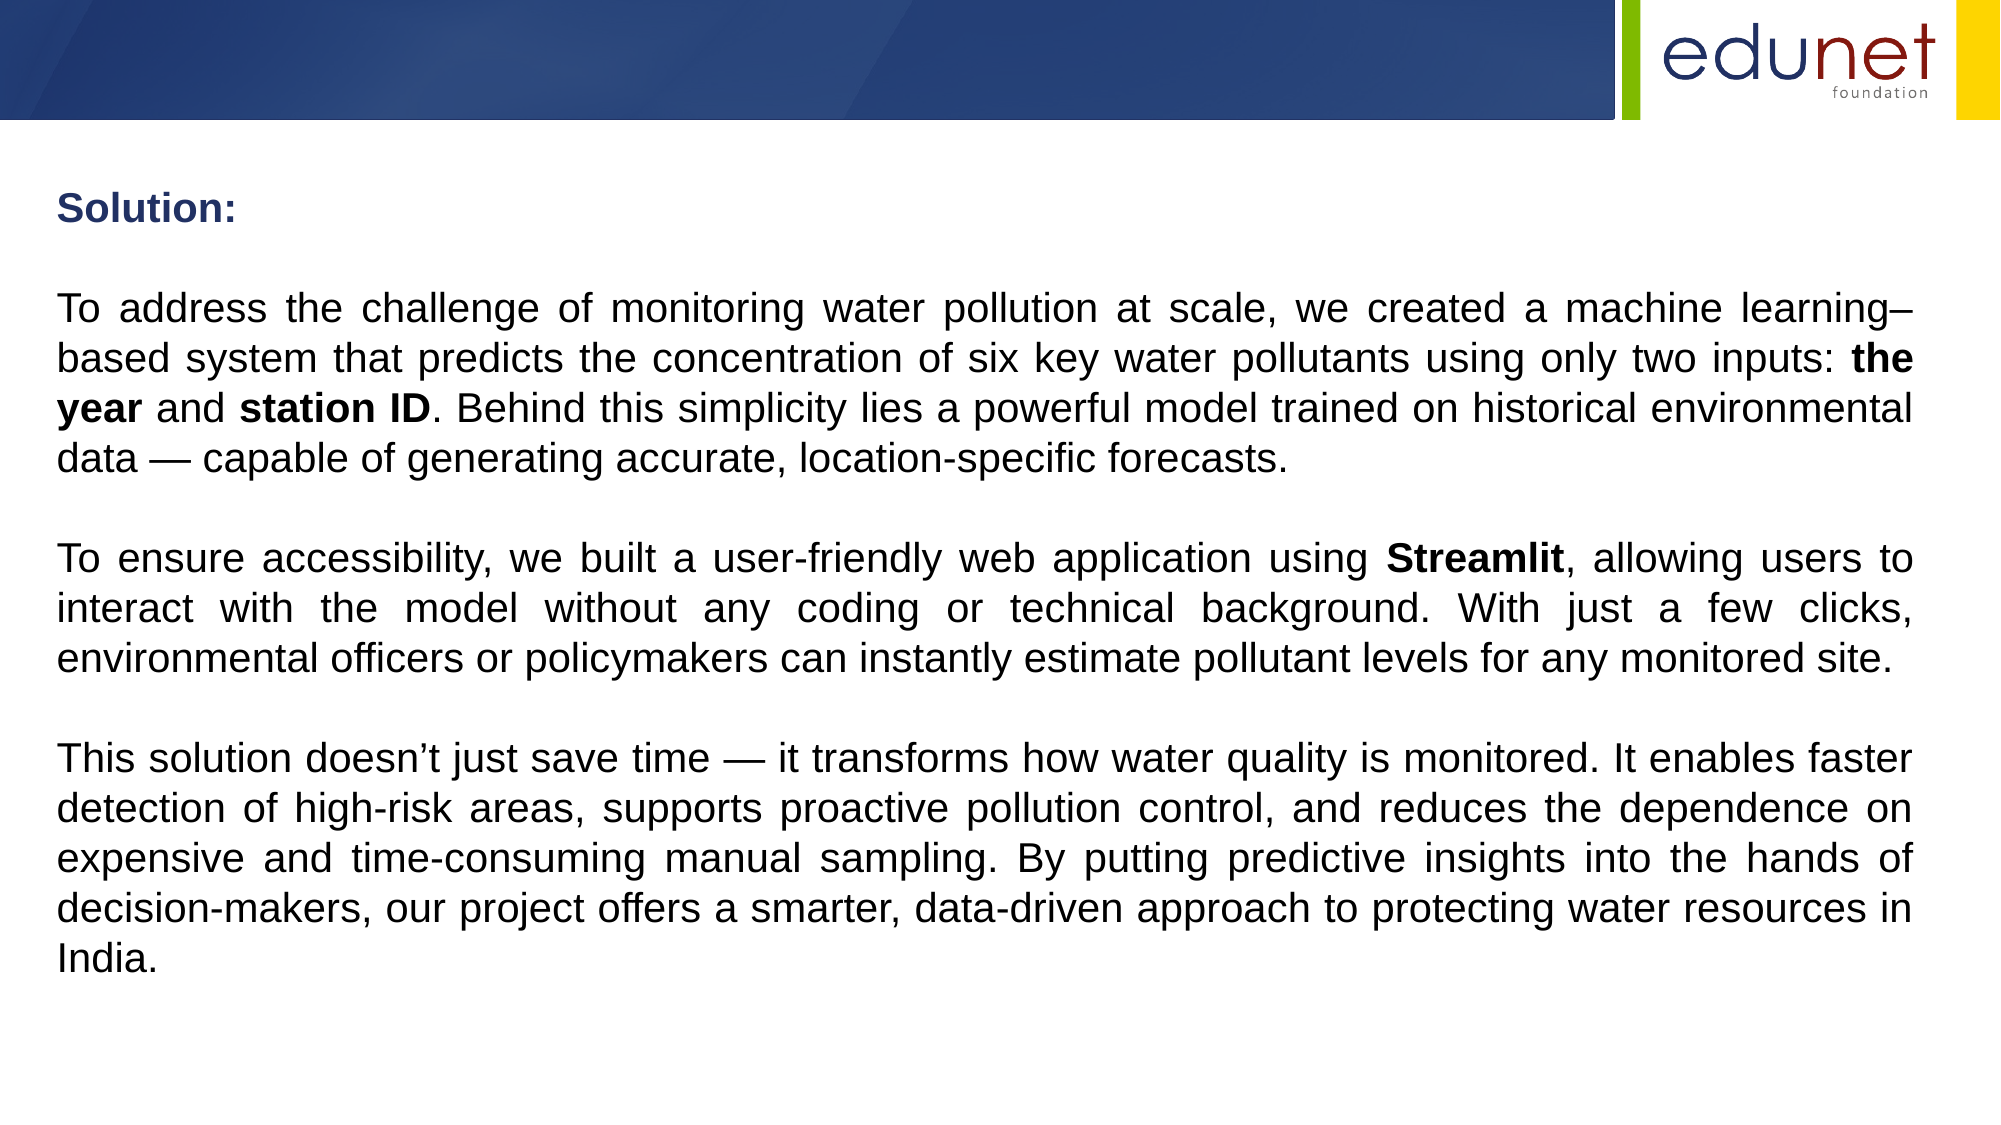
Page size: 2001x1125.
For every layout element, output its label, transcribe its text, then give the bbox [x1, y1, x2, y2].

text_box Solution: To address the challenge of monitoring water pollution at scale, we created a machine learning–based system that predicts the concentration of six key water pollutants using only two inputs: the year and station ID. Behind this simplicity lies a powerful model trained on historical environmental data — capable of generating accurate, location-specific forecasts. To ensure accessibility, we built a user-friendly web application using Streamlit, allowing users to interact with the model without any coding or technical background. With just a few clicks, environmental officers or policymakers can instantly estimate pollutant levels for any monitored site. This solution doesn’t just save time — it transforms how water quality is monitored. It enables faster detection of high-risk areas, supports proactive pollution control, and reduces the dependence on expensive and time-consuming manual sampling. By putting predictive insights into the hands of decision-makers, our project offers a smarter, data-driven approach to protecting water resources in India. [41, 172, 1929, 988]
picture [1652, 12, 1948, 108]
